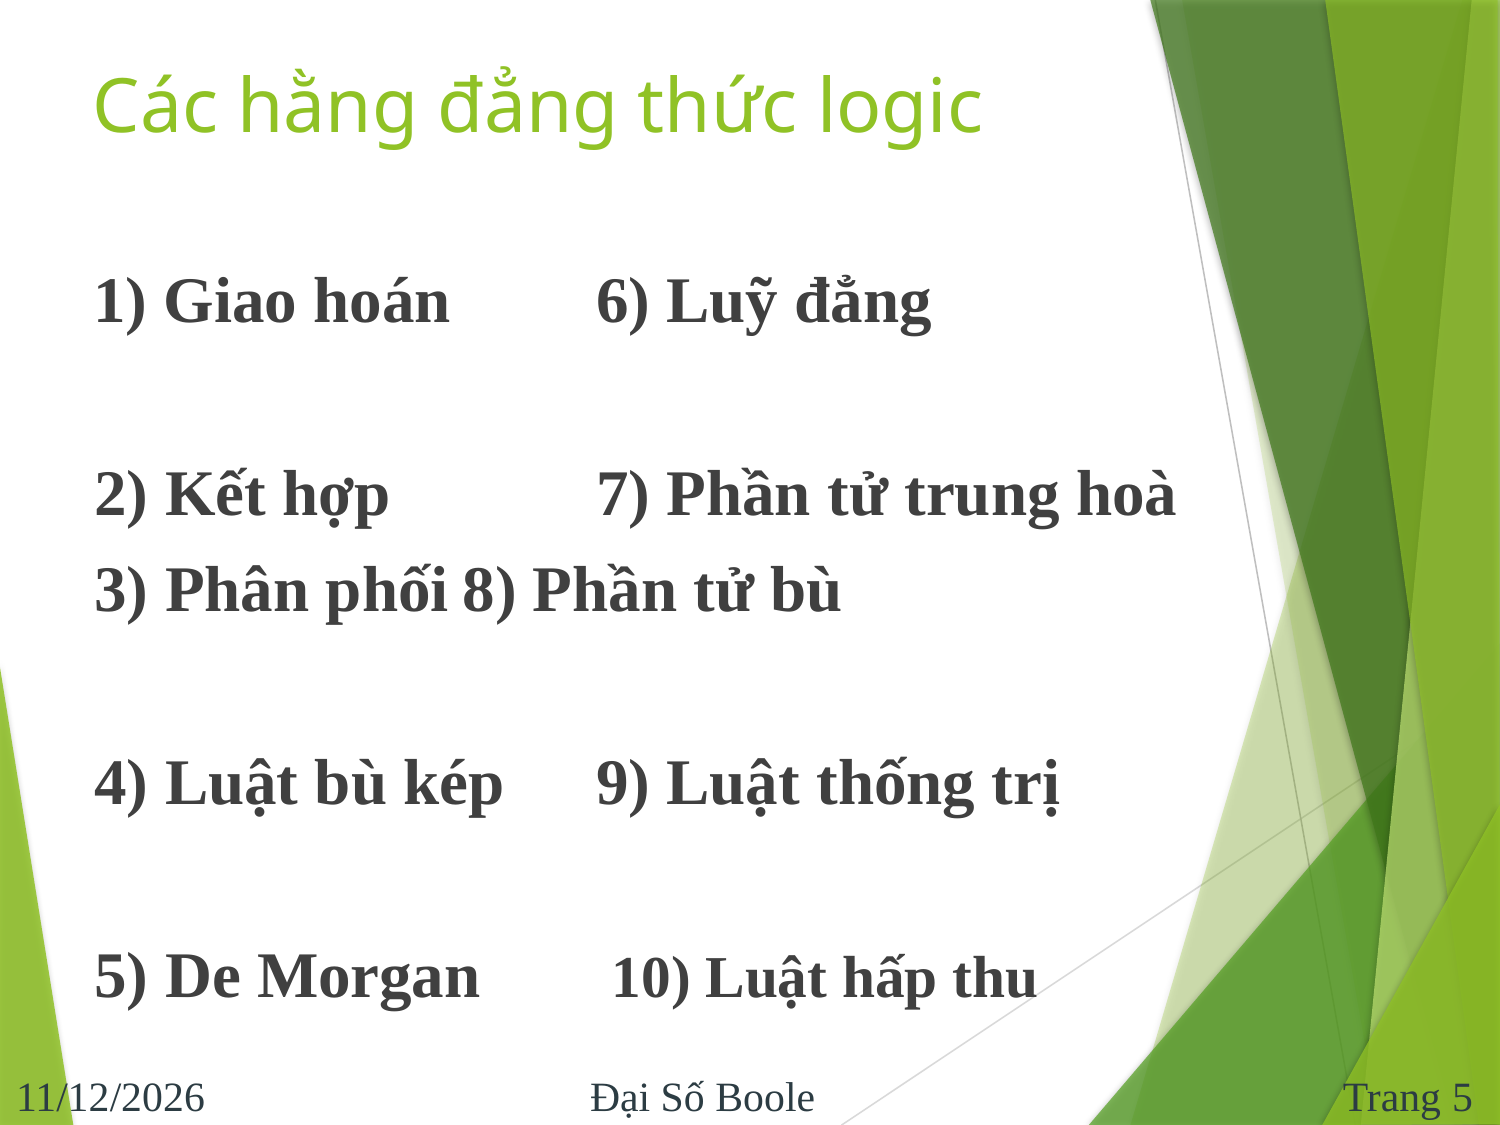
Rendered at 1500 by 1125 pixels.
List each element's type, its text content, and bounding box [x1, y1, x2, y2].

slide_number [0, 1065, 221, 1125]
footer Đại Số Boole [575, 1065, 864, 1125]
slide_number Trang 5 [1312, 1065, 1488, 1125]
title Các hằng đẳng thức logic [0, 50, 1042, 249]
list 1) Giao hoán 6) Luỹ đẳng 2) Kết hợp 7) Phần tử trung hoà 3) Phân phối 8) Phần tử bù 4) Luật bù kép 9) Luật thống trị 5) De Morgan 10) Luật hấp thu [0, 249, 1350, 1125]
